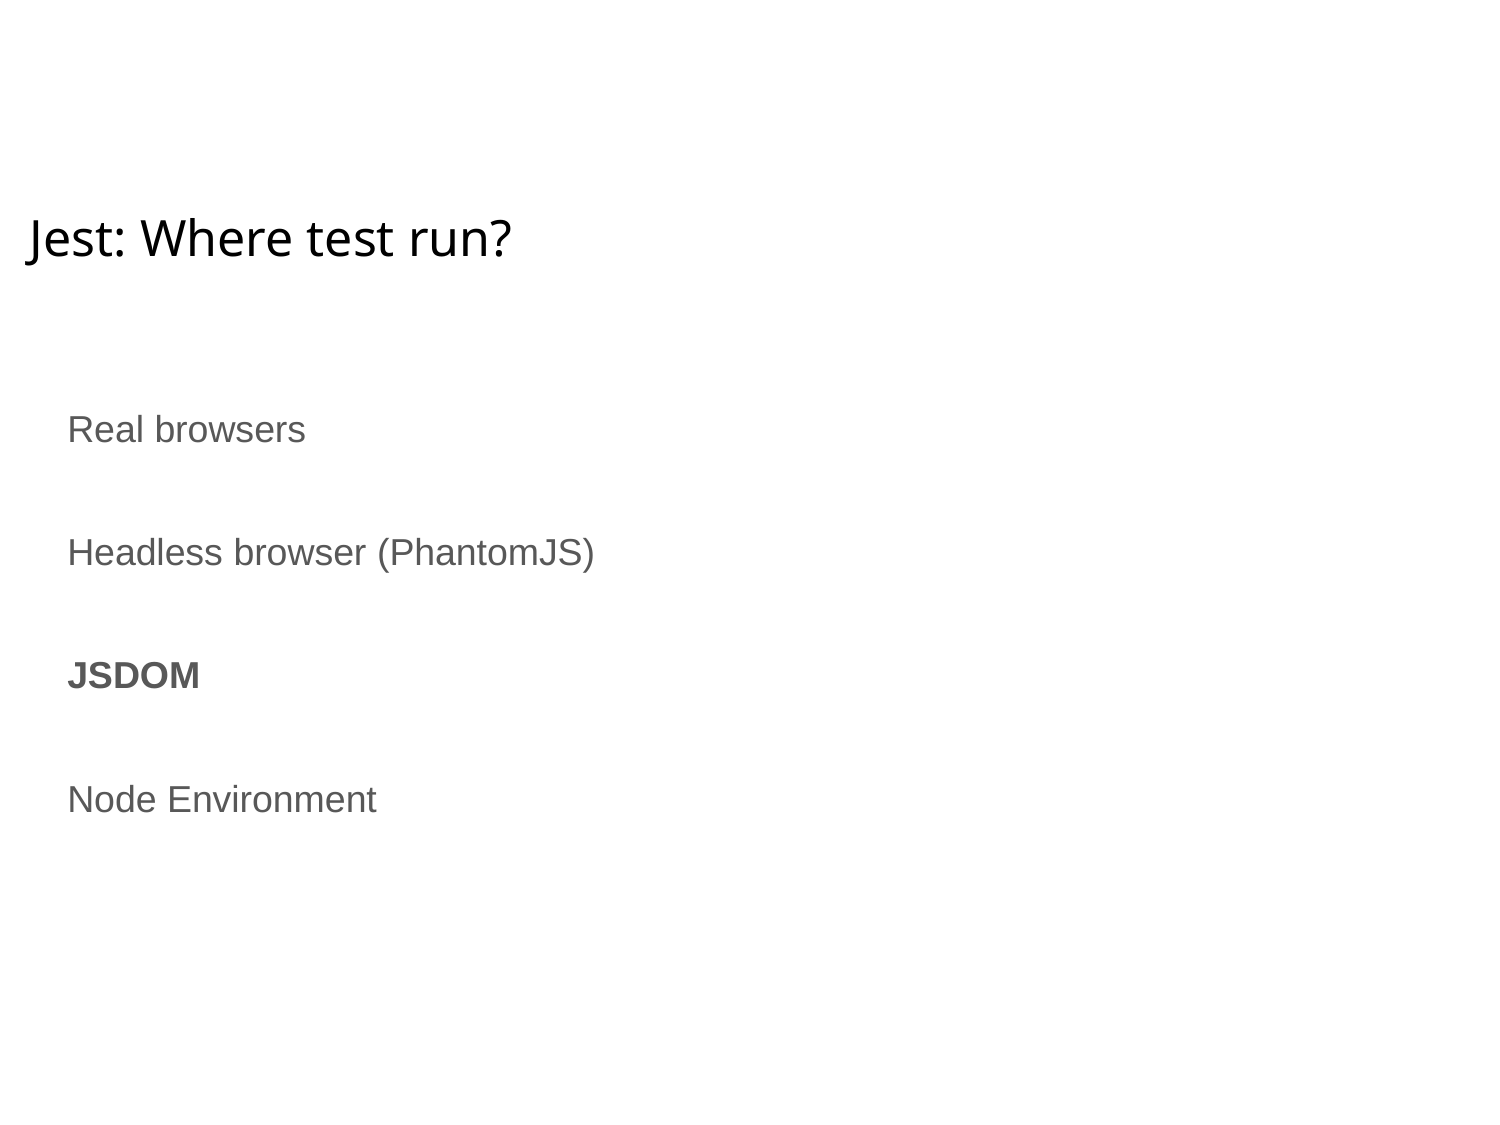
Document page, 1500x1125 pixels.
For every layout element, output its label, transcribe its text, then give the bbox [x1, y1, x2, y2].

text_box Jest: Where test run? Real browsers Headless browser (PhantomJS) JSDOM Node Environment [14, 191, 1273, 835]
